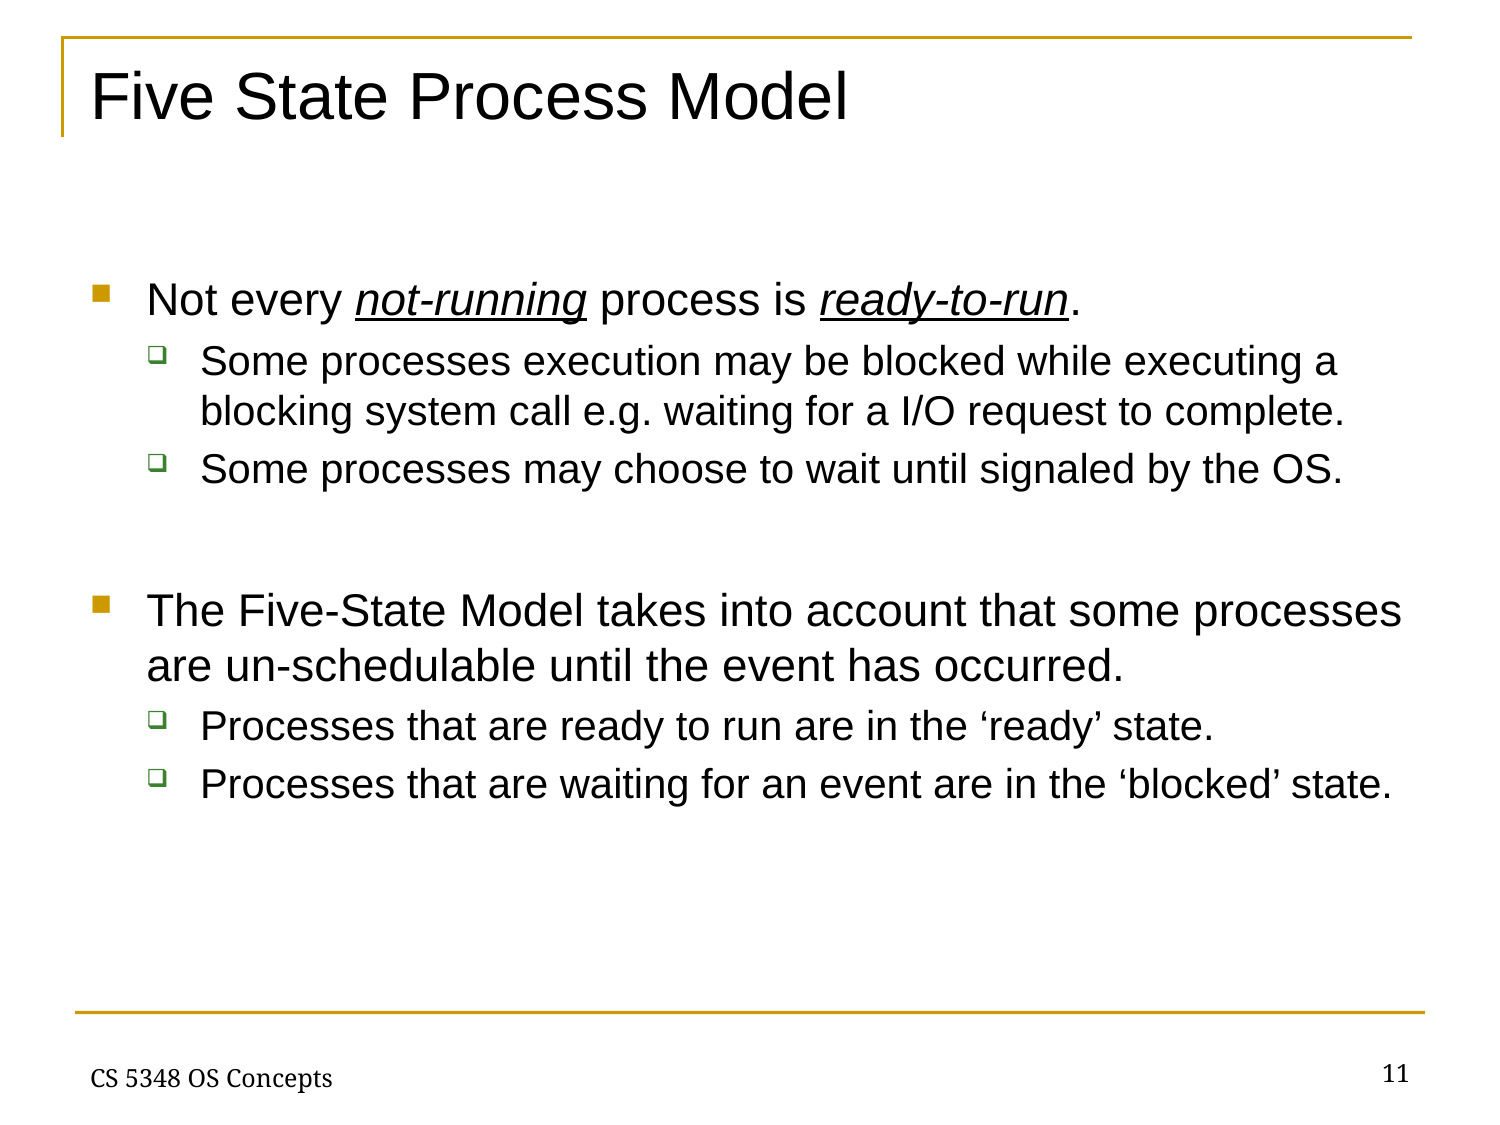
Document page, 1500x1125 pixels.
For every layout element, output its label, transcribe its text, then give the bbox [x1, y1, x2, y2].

slide_number 11 [1074, 1024, 1425, 1100]
list Not every not-running process is ready-to-run. Some processes execution may be blocked while executing a blocking system call e.g. waiting for a I/O request to complete. Some processes may choose to wait until signaled by the OS. The Five-State Model takes into account that some processes are un-schedulable until the event has occurred. Processes that are ready to run are in the ‘ready’ state. Processes that are waiting for an event are in the ‘blocked’ state. [75, 262, 1425, 1006]
title Five State Process Model [75, 45, 1425, 233]
slide_number CS 5348 OS Concepts [75, 1025, 475, 1100]
